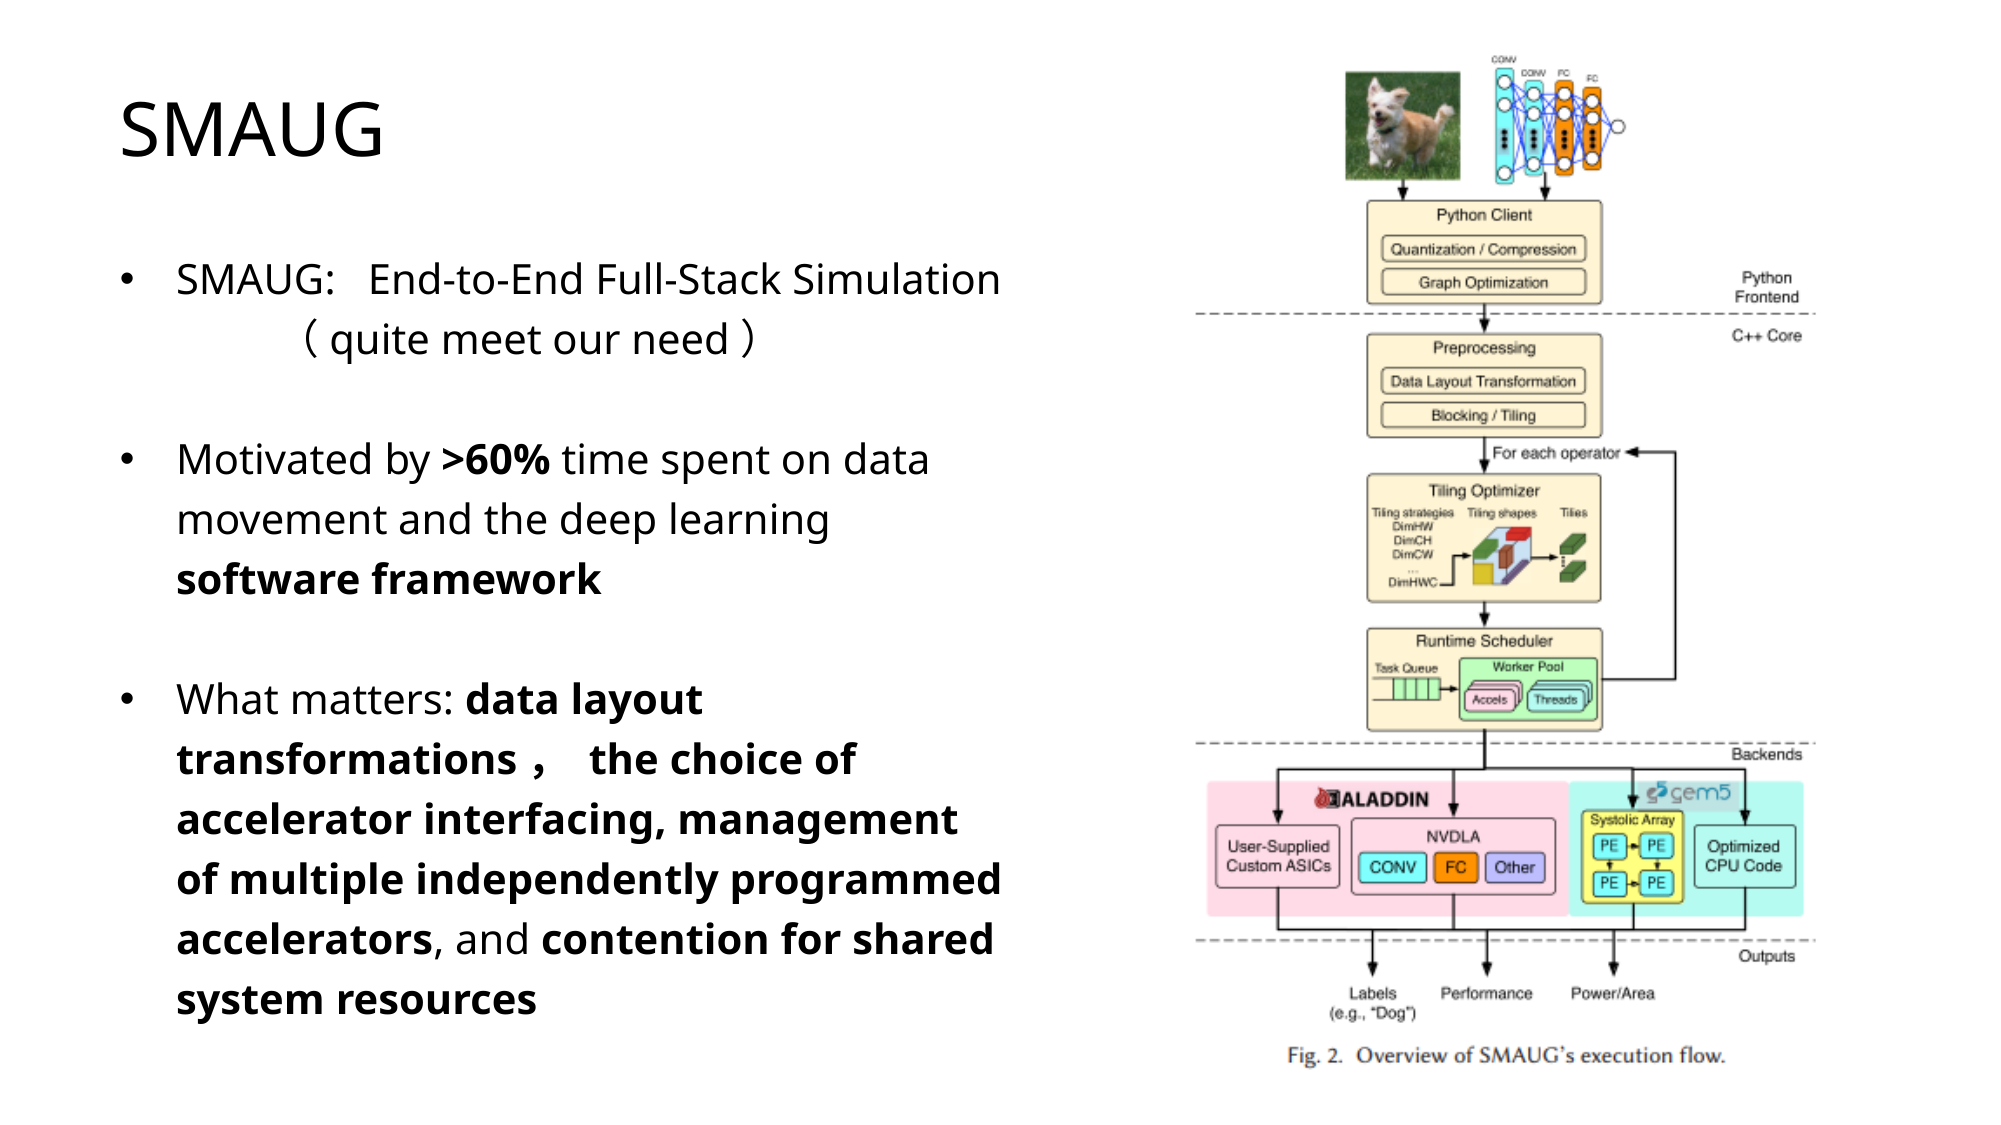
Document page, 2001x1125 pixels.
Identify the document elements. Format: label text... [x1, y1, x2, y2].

text_box SMAUG: End-to-End Full-Stack Simulation （quite meet our need） Motivated by >60% time spent on data movement and the deep learning software framework What matters: data layout transformations， the choice of accelerator interfacing, management of multiple independently programmed accelerators, and contention for shared system resources [105, 235, 1024, 1031]
text_box SMAUG [104, 84, 1130, 254]
picture [1130, 35, 1870, 1096]
